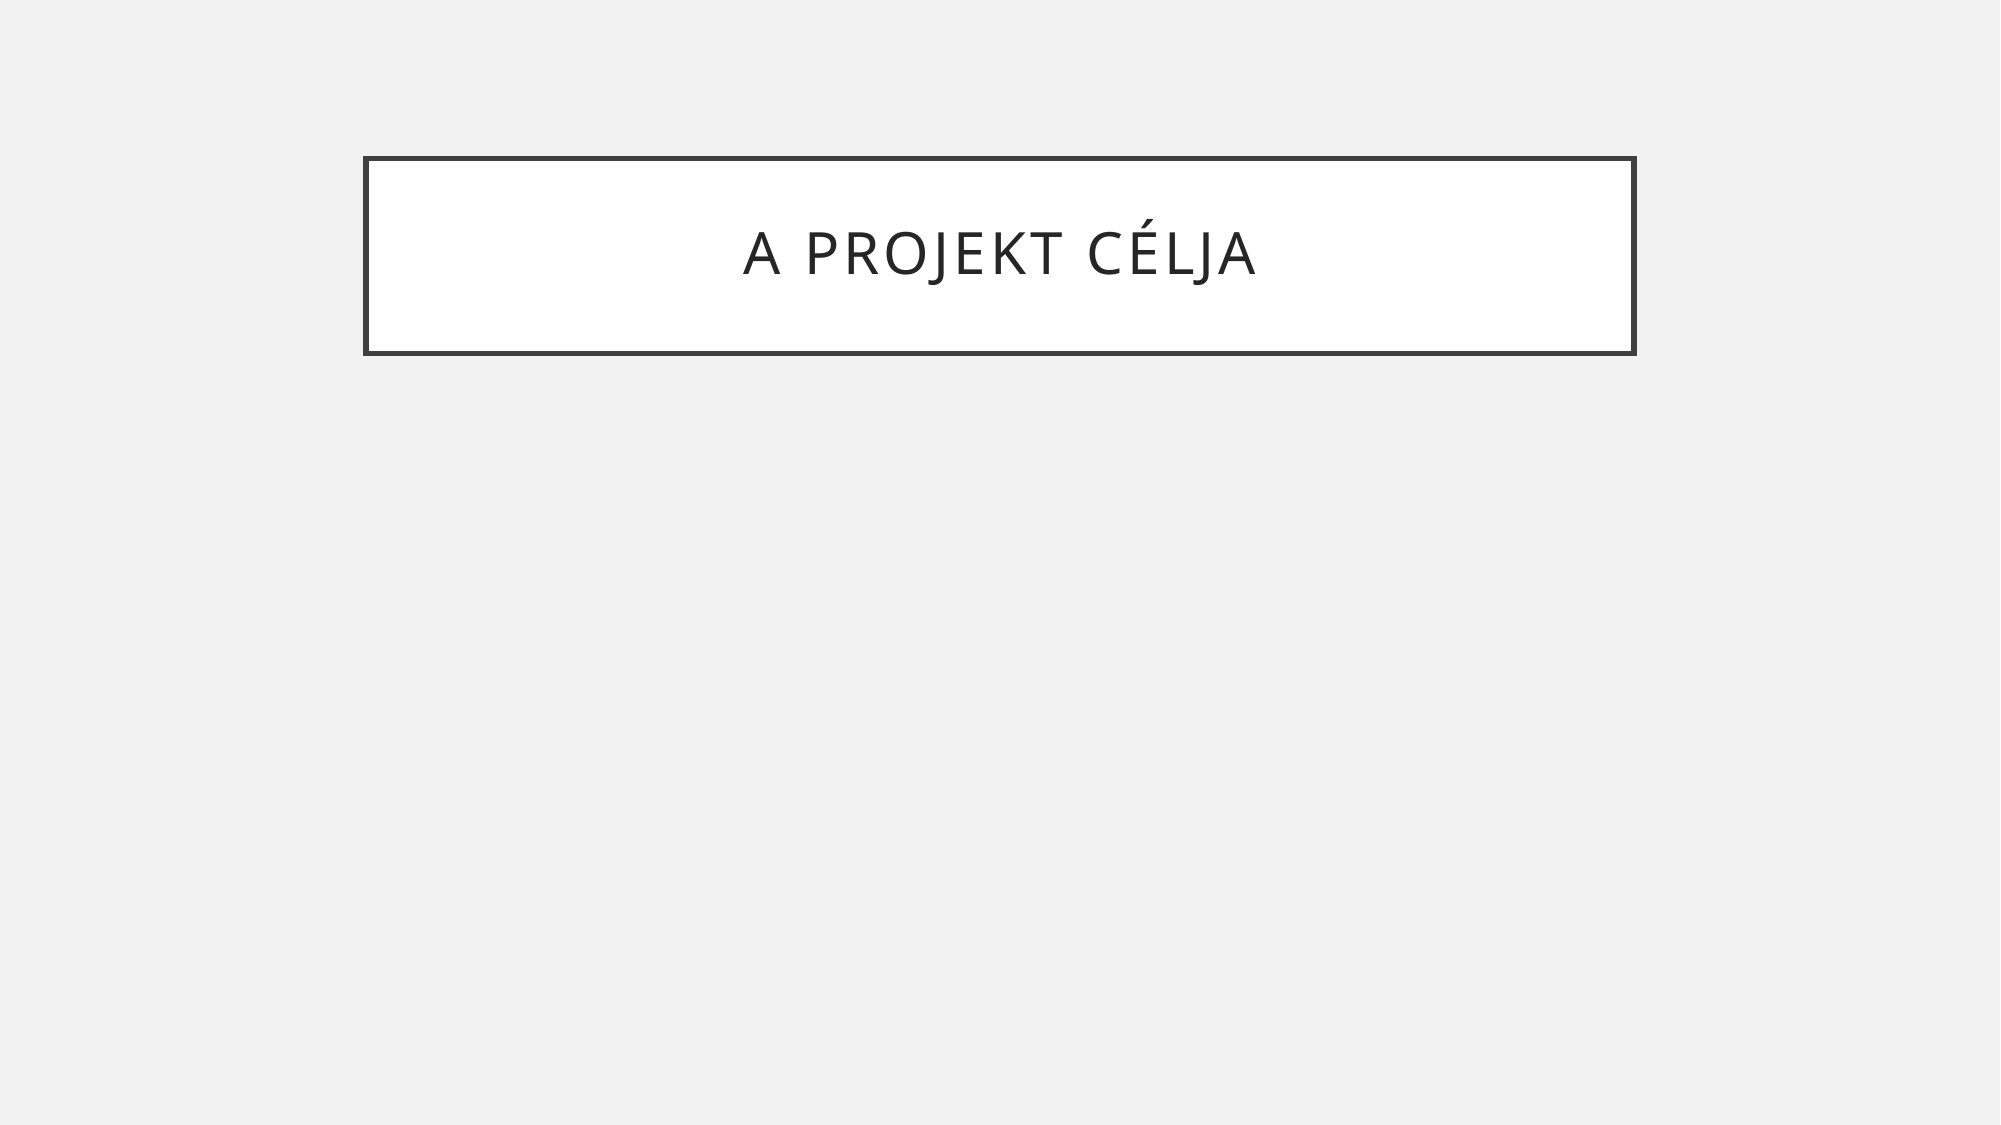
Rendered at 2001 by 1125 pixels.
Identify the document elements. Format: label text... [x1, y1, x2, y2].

title A projekt célja [363, 156, 1637, 356]
